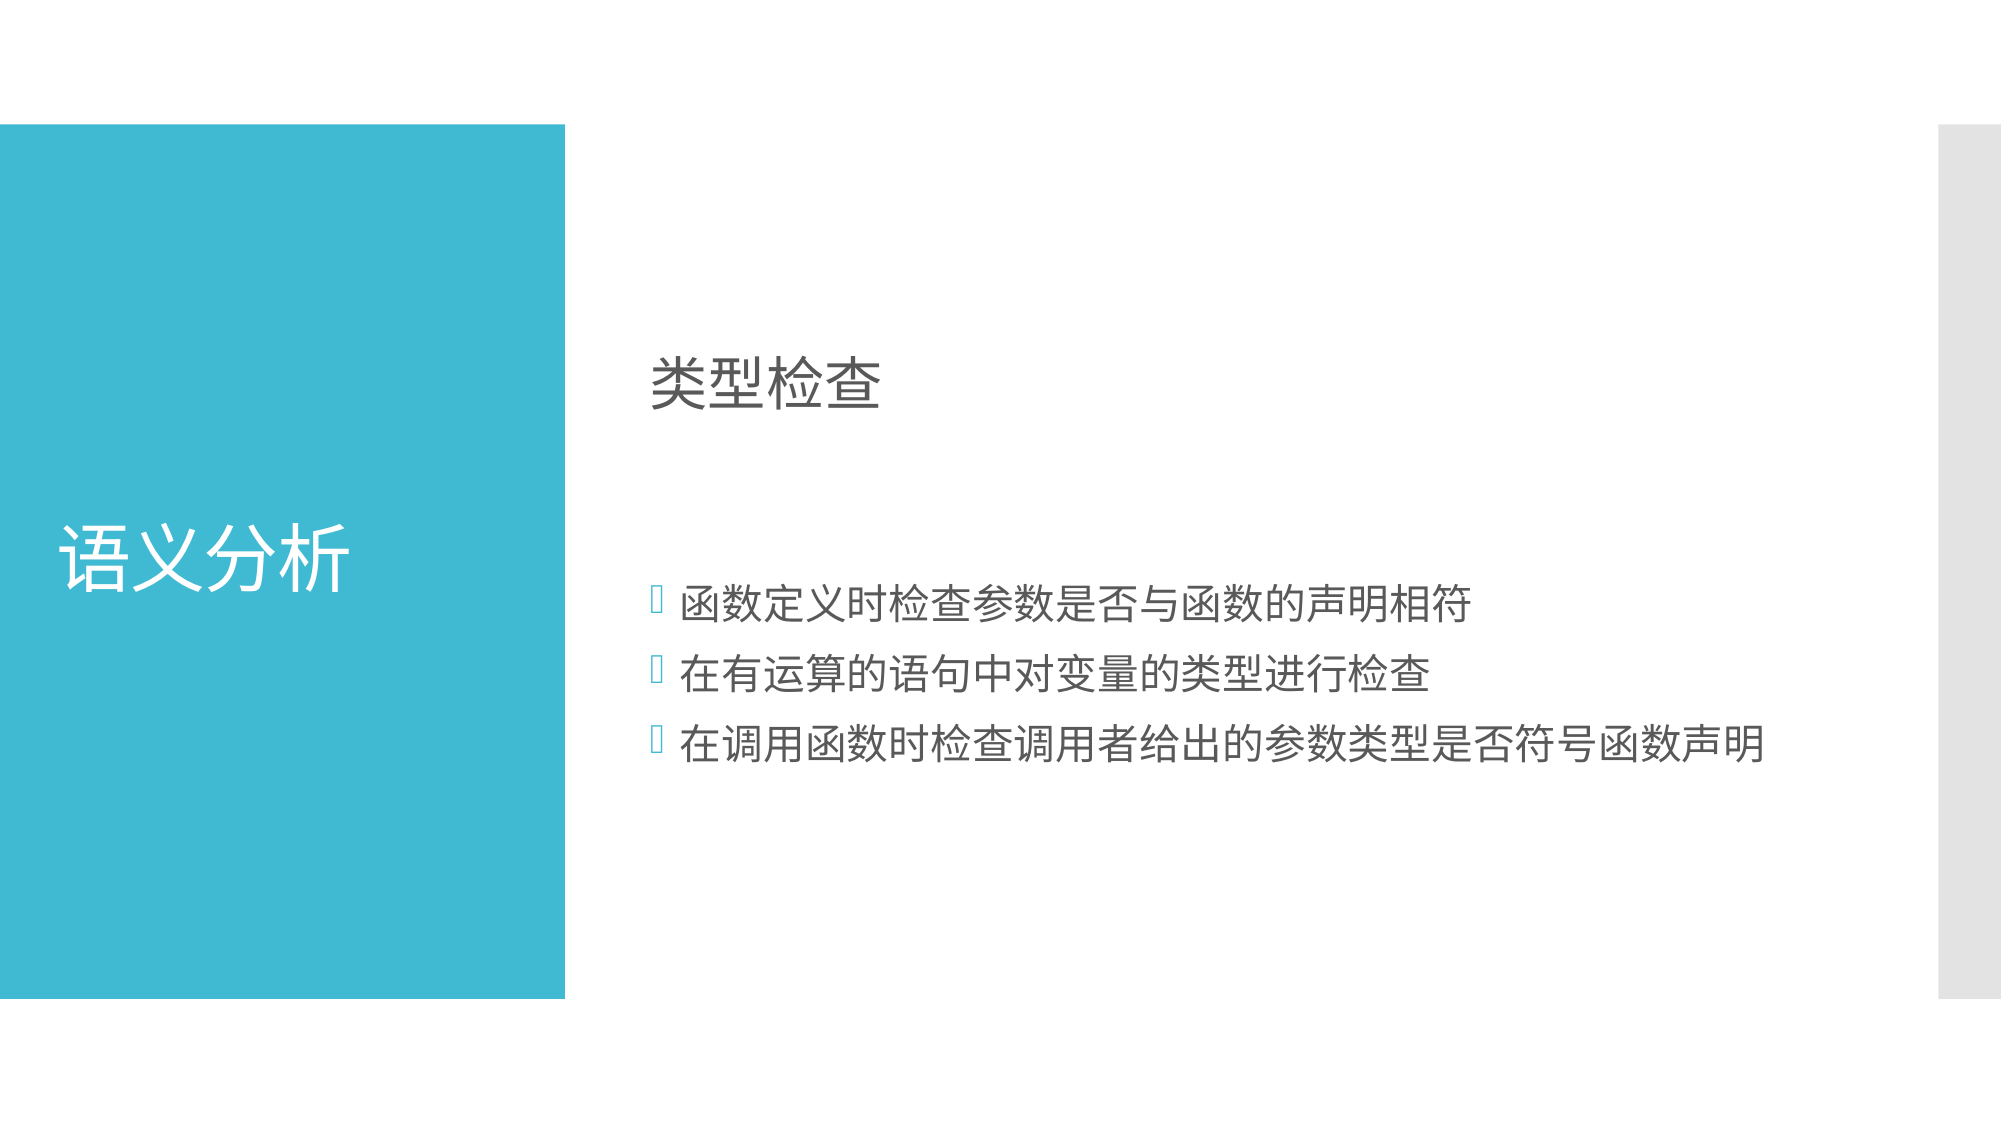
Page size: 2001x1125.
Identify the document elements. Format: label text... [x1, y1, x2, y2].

title 语义分析 [41, 184, 525, 940]
list 类型检查 函数定义时检查参数是否与函数的声明相符 在有运算的语句中对变量的类型进行检查 在调用函数时检查调用者给出的参数类型是否符号函数声明 [634, 141, 1835, 982]
